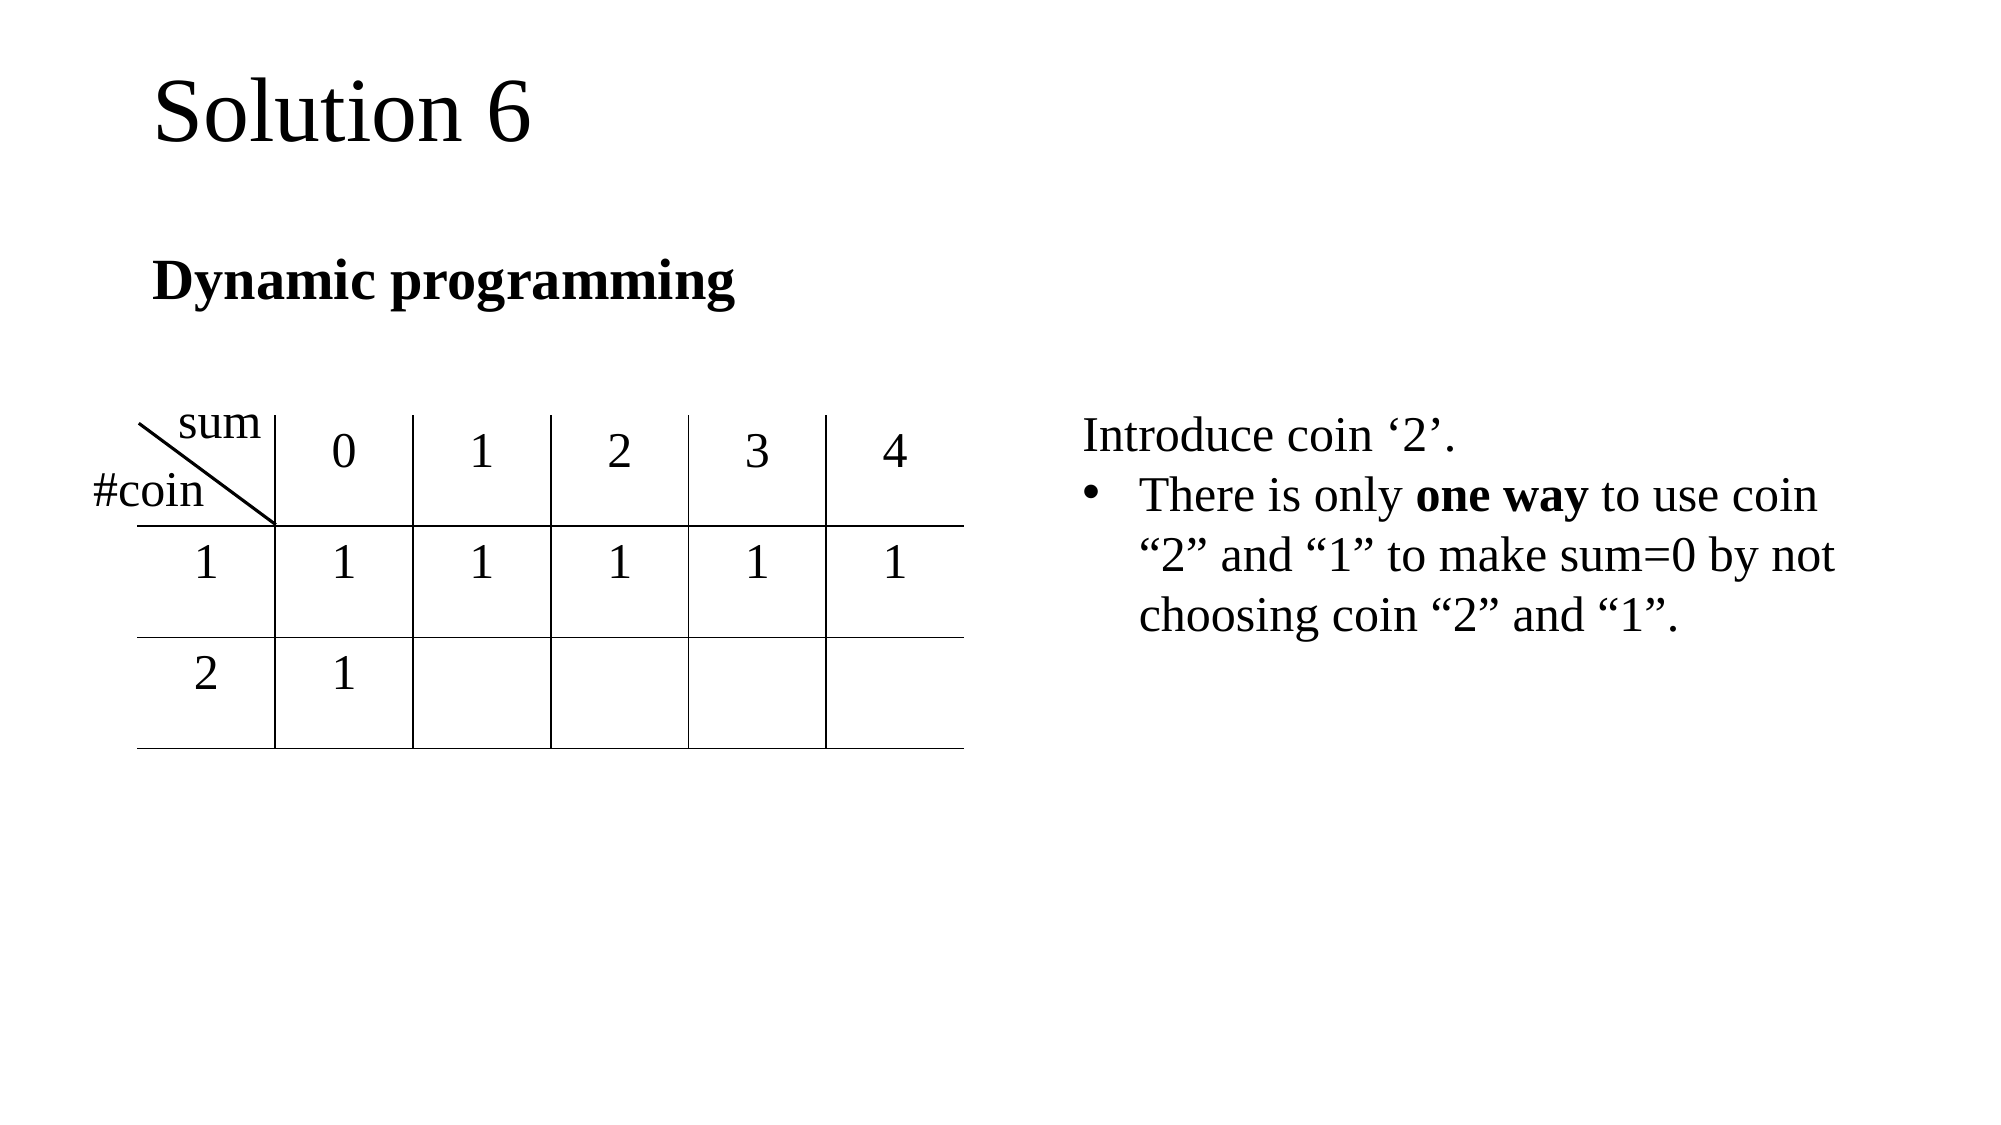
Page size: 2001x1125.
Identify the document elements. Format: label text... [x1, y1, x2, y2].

list Dynamic programming [137, 241, 1863, 1014]
table_cell 1 [276, 638, 412, 748]
table_cell [414, 638, 550, 748]
table_cell [689, 638, 825, 748]
table_header [137, 415, 163, 424]
table_cell 1 [689, 527, 825, 637]
table_cell 1 [827, 527, 964, 637]
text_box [138, 423, 276, 525]
table_cell 1 [137, 527, 274, 637]
text_box sum [163, 381, 277, 457]
title Solution 6 [137, 3, 1863, 221]
table_cell 1 [276, 527, 412, 637]
text_box Introduce coin ‘2’. There is only one way to use coin “2” and “1” to make sum=0 by not choosing coin “2” and “1”. [1067, 394, 1862, 650]
table_header 4 [827, 415, 964, 525]
table_cell [827, 638, 964, 748]
table_cell 1 [552, 527, 688, 637]
table_cell 1 [414, 527, 550, 637]
text_box #coin [78, 448, 138, 524]
table_header 2 [552, 415, 688, 525]
table_cell 2 [137, 638, 274, 748]
table_header 0 [276, 415, 412, 525]
table_header 3 [689, 415, 825, 525]
table_cell [552, 638, 688, 748]
table_header 1 [414, 415, 550, 525]
